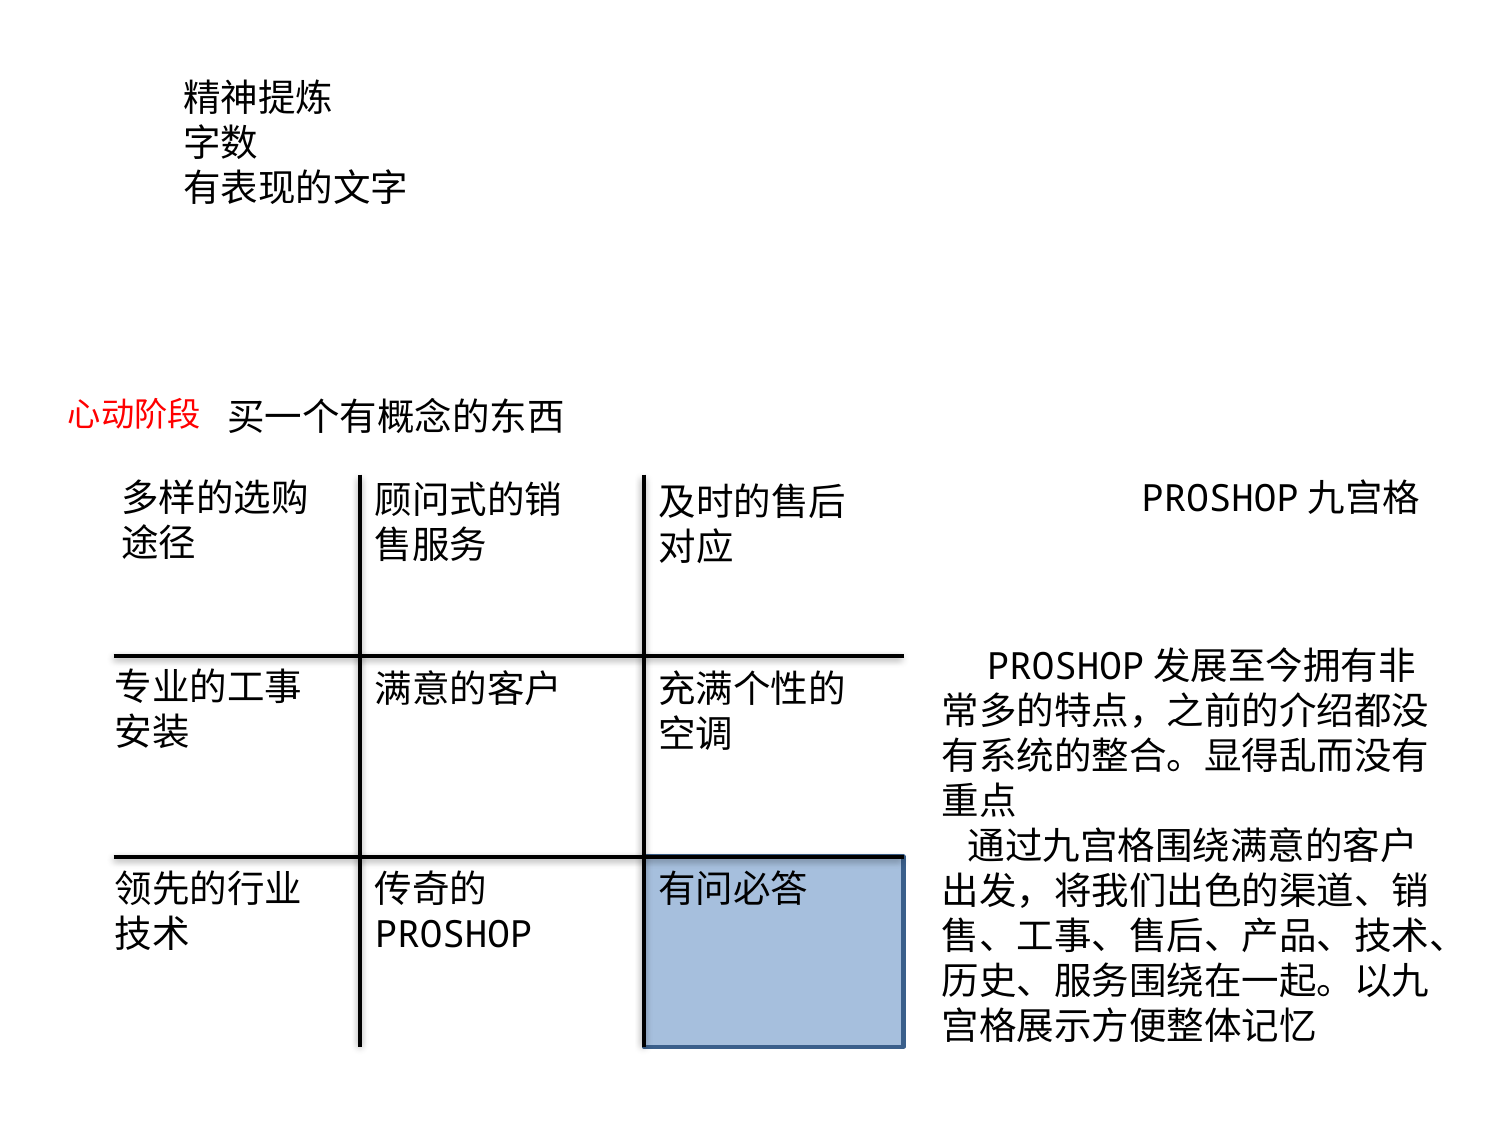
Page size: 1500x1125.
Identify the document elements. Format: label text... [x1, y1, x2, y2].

text_box PROSHOP九宫格 [1009, 466, 1436, 527]
text_box 专业的工事 安装 [100, 655, 347, 761]
text_box [649, 864, 906, 1049]
text_box 买一个有概念的东西 [212, 385, 756, 445]
text_box 顾问式的销售服务 [367, 468, 585, 573]
text_box 有问必答 [648, 865, 868, 918]
text_box 领先的行业 技术 [100, 857, 325, 963]
text_box 心动阶段 [53, 385, 212, 440]
text_box 传奇的 PROSHOP [365, 867, 585, 963]
text_box 多样的选购 途径 [106, 466, 378, 572]
text_box 满意的客户 [365, 663, 585, 717]
text_box 及时的售后 对应 [643, 470, 916, 576]
text_box PROSHOP发展至今拥有非常多的特点，之前的介绍都没有系统的整合。显得乱而没有重点 通过九宫格围绕满意的客户出发，将我们出色的渠道、销售、工事、售后、产品、技术、历史、服务围绕在一起。以九宫格展示方便整体记忆 [927, 634, 1447, 1055]
text_box 充满个性的 空调 [648, 663, 868, 762]
text_box 精神提炼 字数 有表现的文字 [168, 66, 745, 217]
